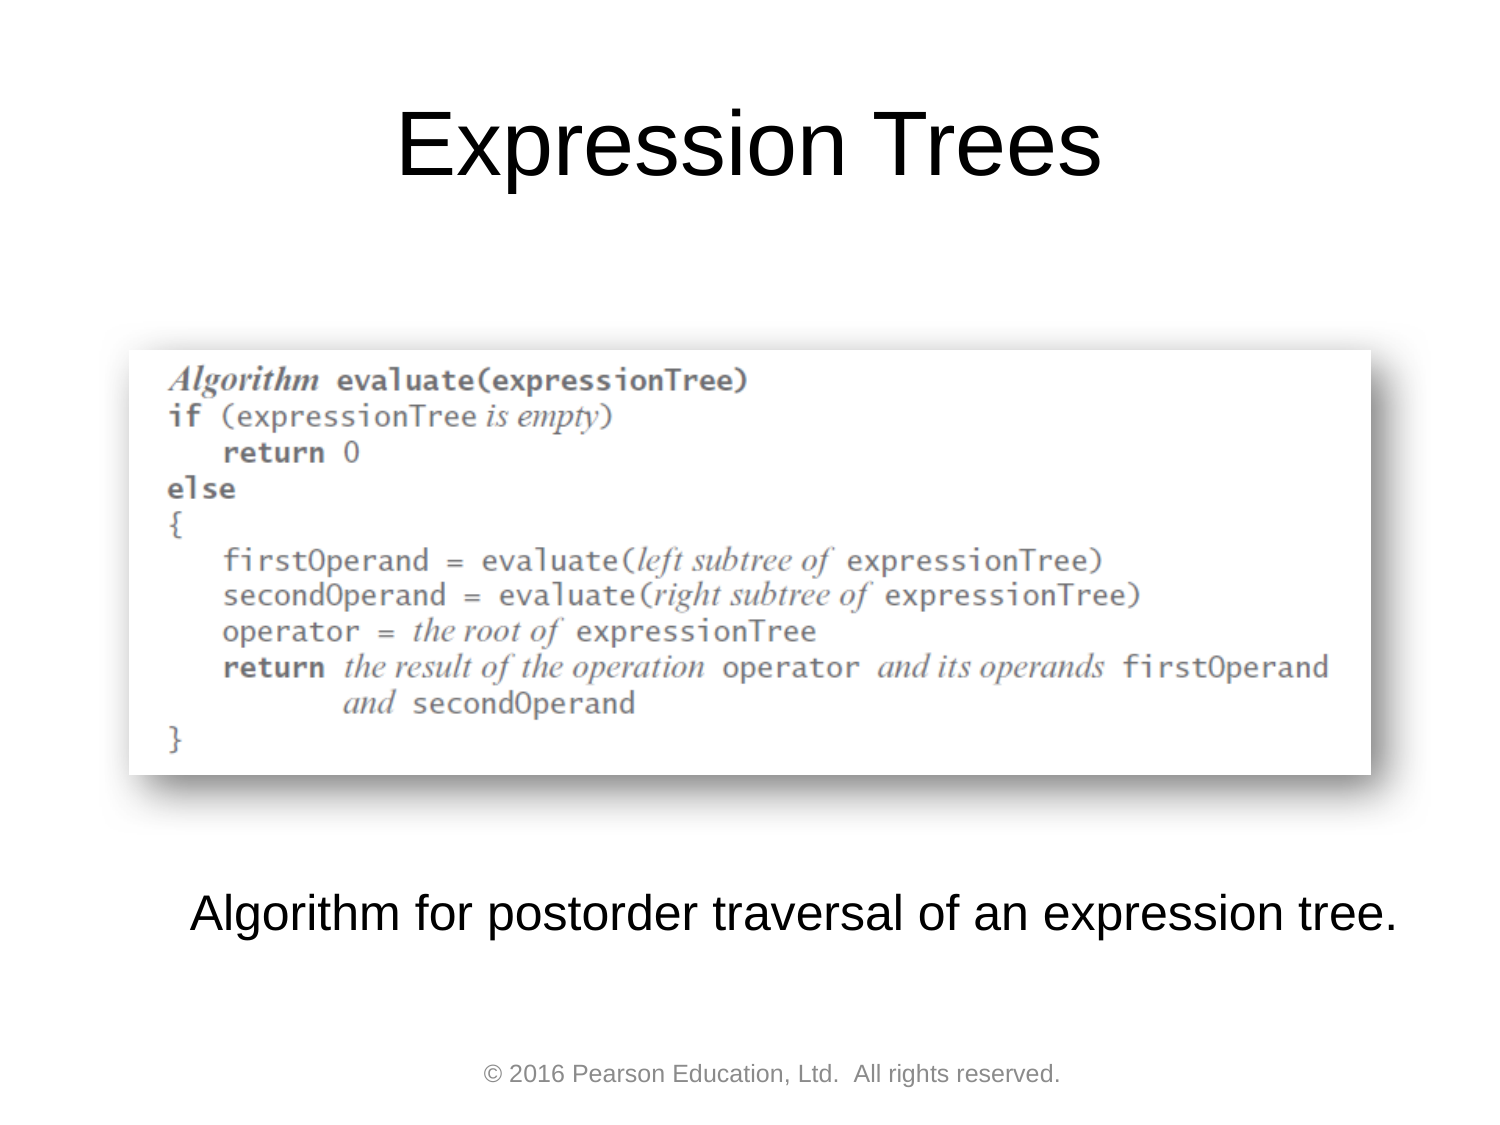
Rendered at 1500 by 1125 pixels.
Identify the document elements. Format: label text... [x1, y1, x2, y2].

picture [129, 350, 1371, 775]
list Algorithm for postorder traversal of an expression tree. [108, 872, 1482, 1044]
title Expression Trees [75, 45, 1425, 233]
footer © 2016 Pearson Education, Ltd. All rights reserved. [112, 1042, 1434, 1103]
